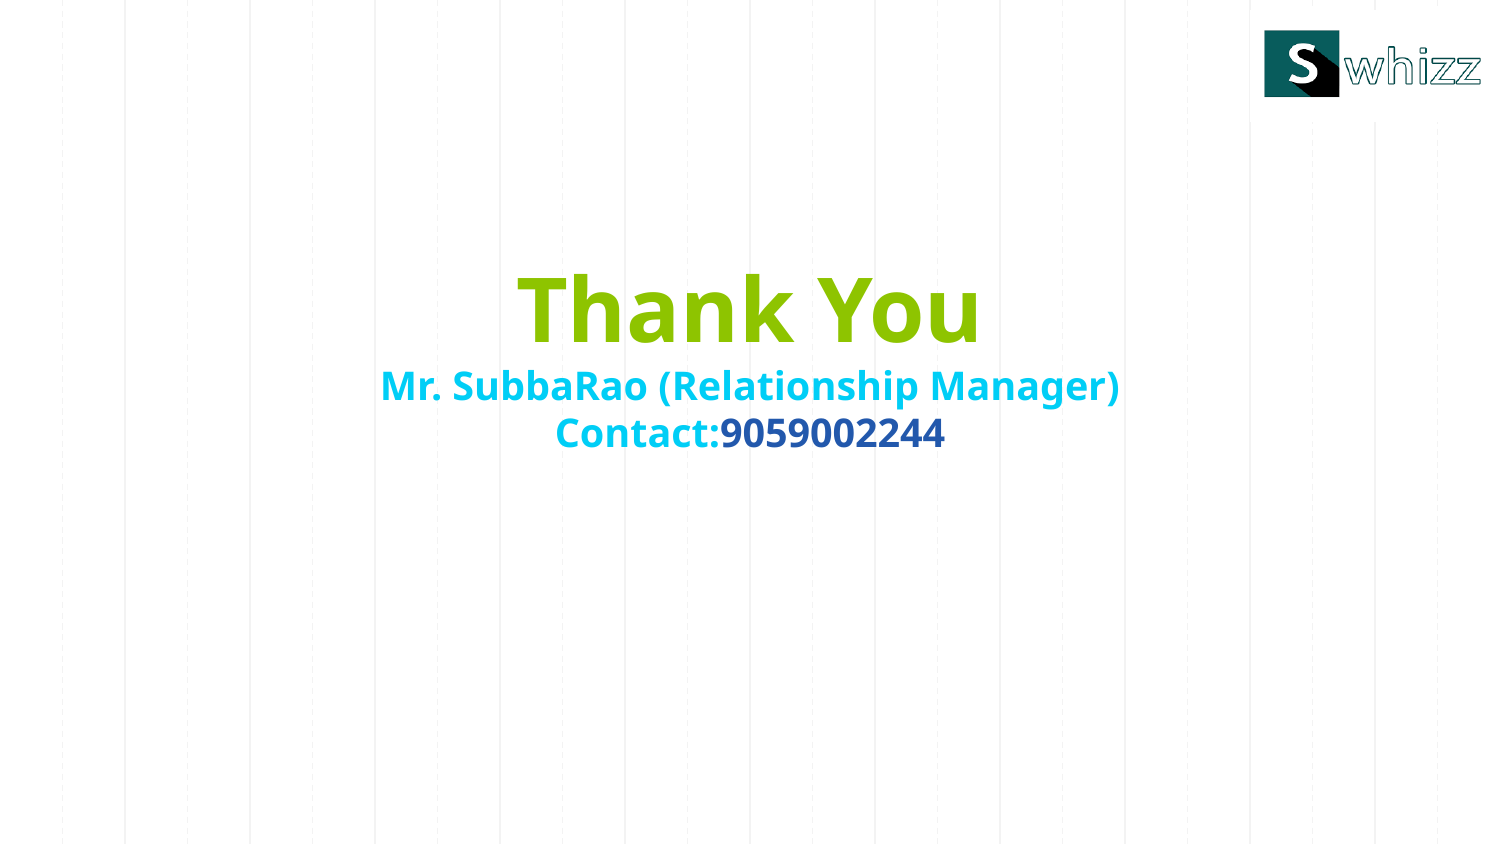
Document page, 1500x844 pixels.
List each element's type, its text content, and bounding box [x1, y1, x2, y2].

title Thank You Mr. SubbaRao (Relationship Manager) Contact:9059002244 [51, 287, 1449, 422]
picture [1250, 10, 1498, 122]
